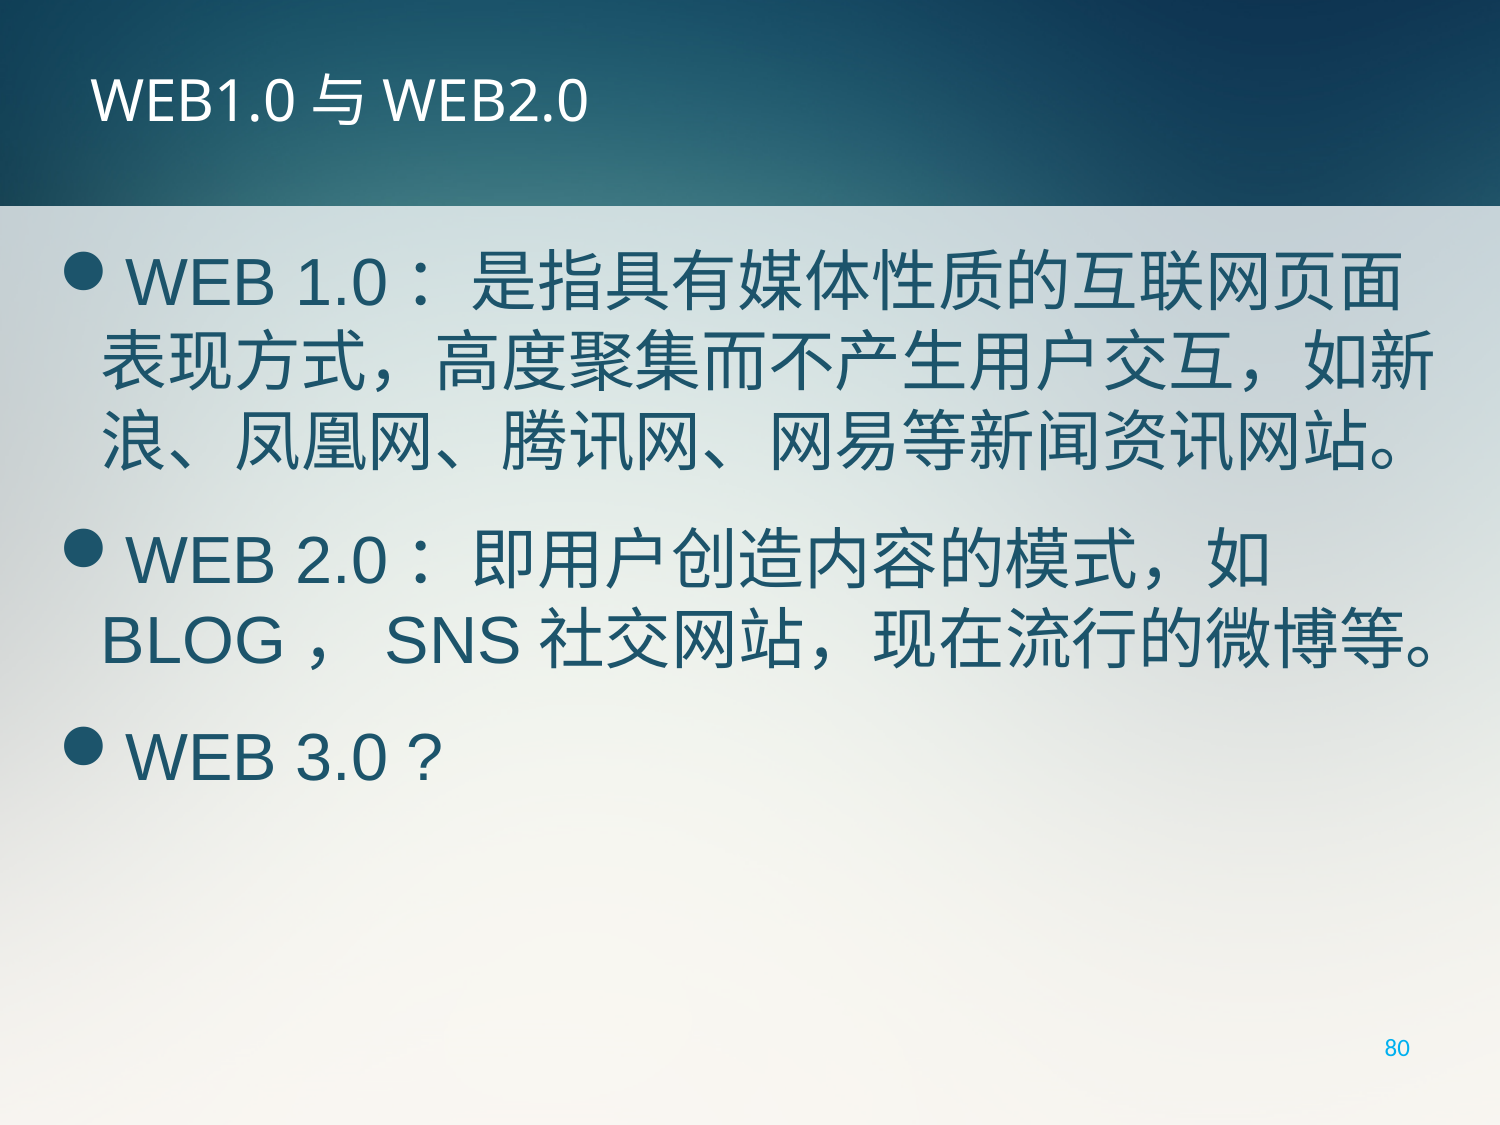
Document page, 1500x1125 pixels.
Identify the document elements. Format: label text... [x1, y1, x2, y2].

title WEB1.0与WEB2.0 [75, 41, 1312, 154]
picture [0, 0, 1500, 206]
slide_number 80 [1074, 1024, 1425, 1103]
list WEB 1.0：是指具有媒体性质的互联网页面表现方式，高度聚集而不产生用户交互，如新浪、凤凰网、腾讯网、网易等新闻资讯网站。 WEB 2.0：即用户创造内容的模式，如BLOG，SNS社交网站，现在流行的微博等。 WEB 3.0 ? [29, 231, 1483, 1047]
